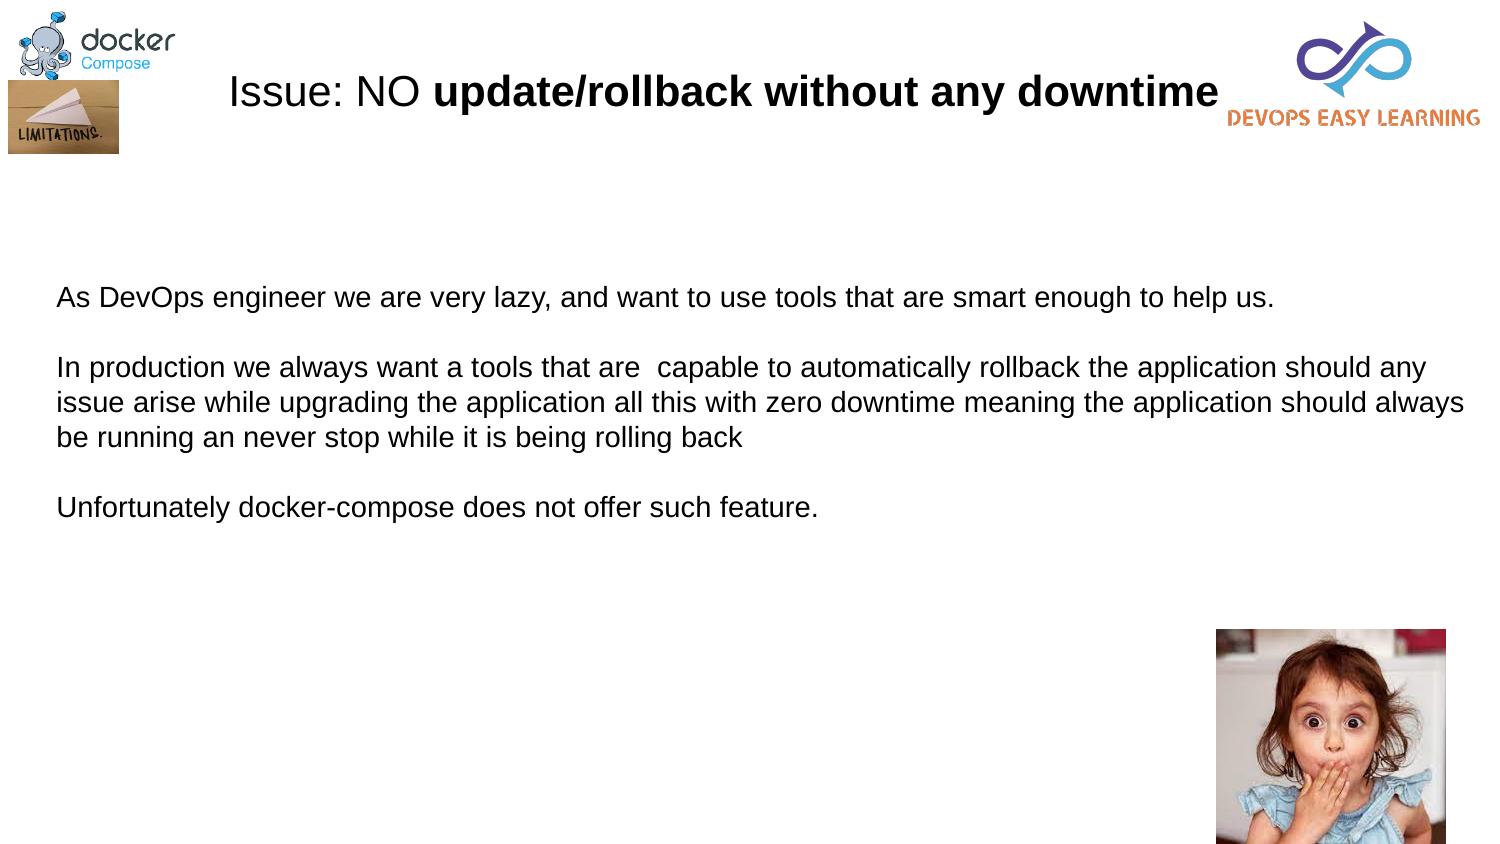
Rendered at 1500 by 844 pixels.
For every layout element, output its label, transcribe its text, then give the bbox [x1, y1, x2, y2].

subtitle As DevOps engineer we are very lazy, and want to use tools that are smart enough to help us. In production we always want a tools that are capable to automatically rollback the application should any issue arise while upgrading the application all this with zero downtime meaning the application should always be running an never stop while it is being rolling back Unfortunately docker-compose does not offer such feature. [41, 262, 1485, 580]
title Issue: NO update/rollback without any downtime [124, 0, 1350, 130]
picture [1216, 629, 1446, 844]
picture [1216, 9, 1492, 148]
picture [0, 0, 194, 154]
